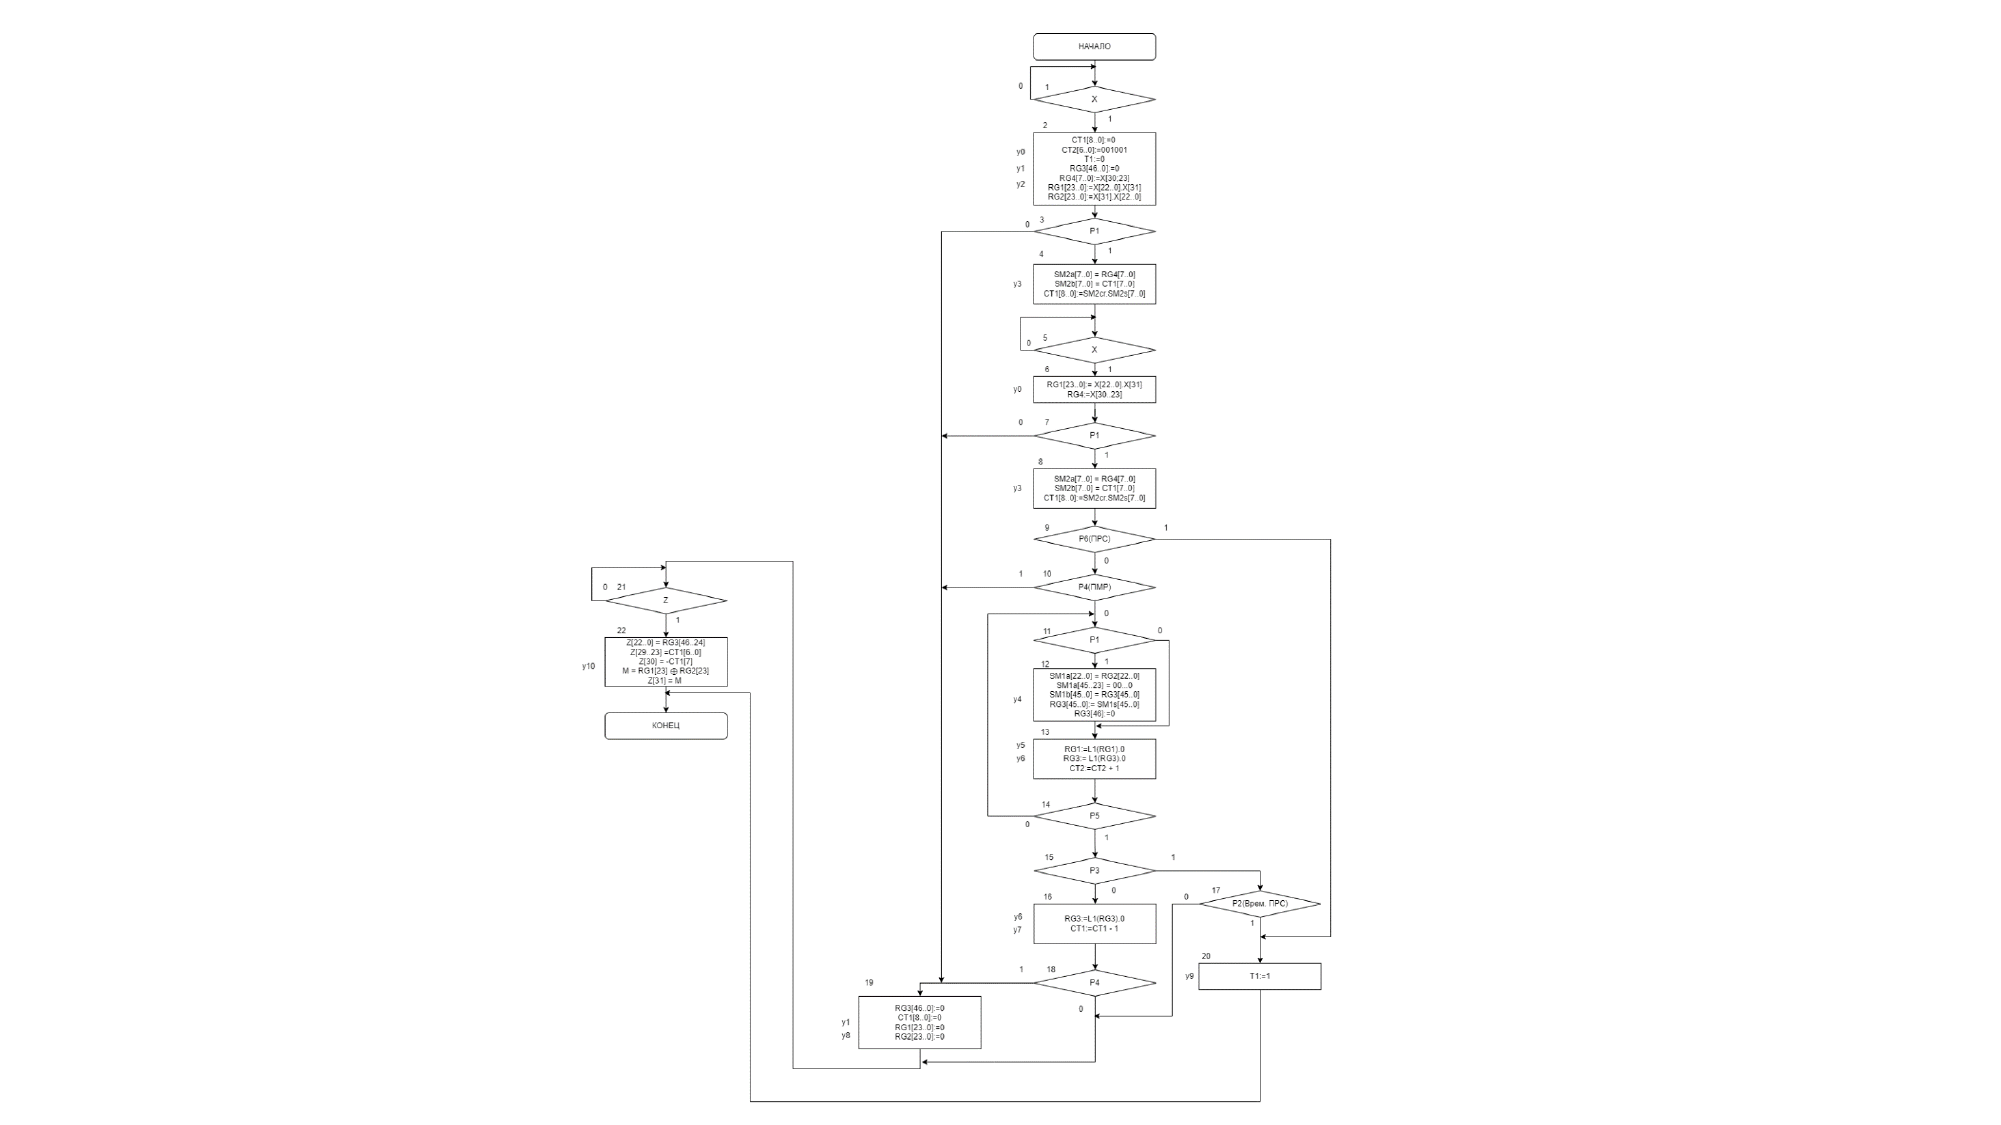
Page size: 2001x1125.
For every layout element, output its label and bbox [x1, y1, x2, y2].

picture [578, 33, 1336, 1107]
